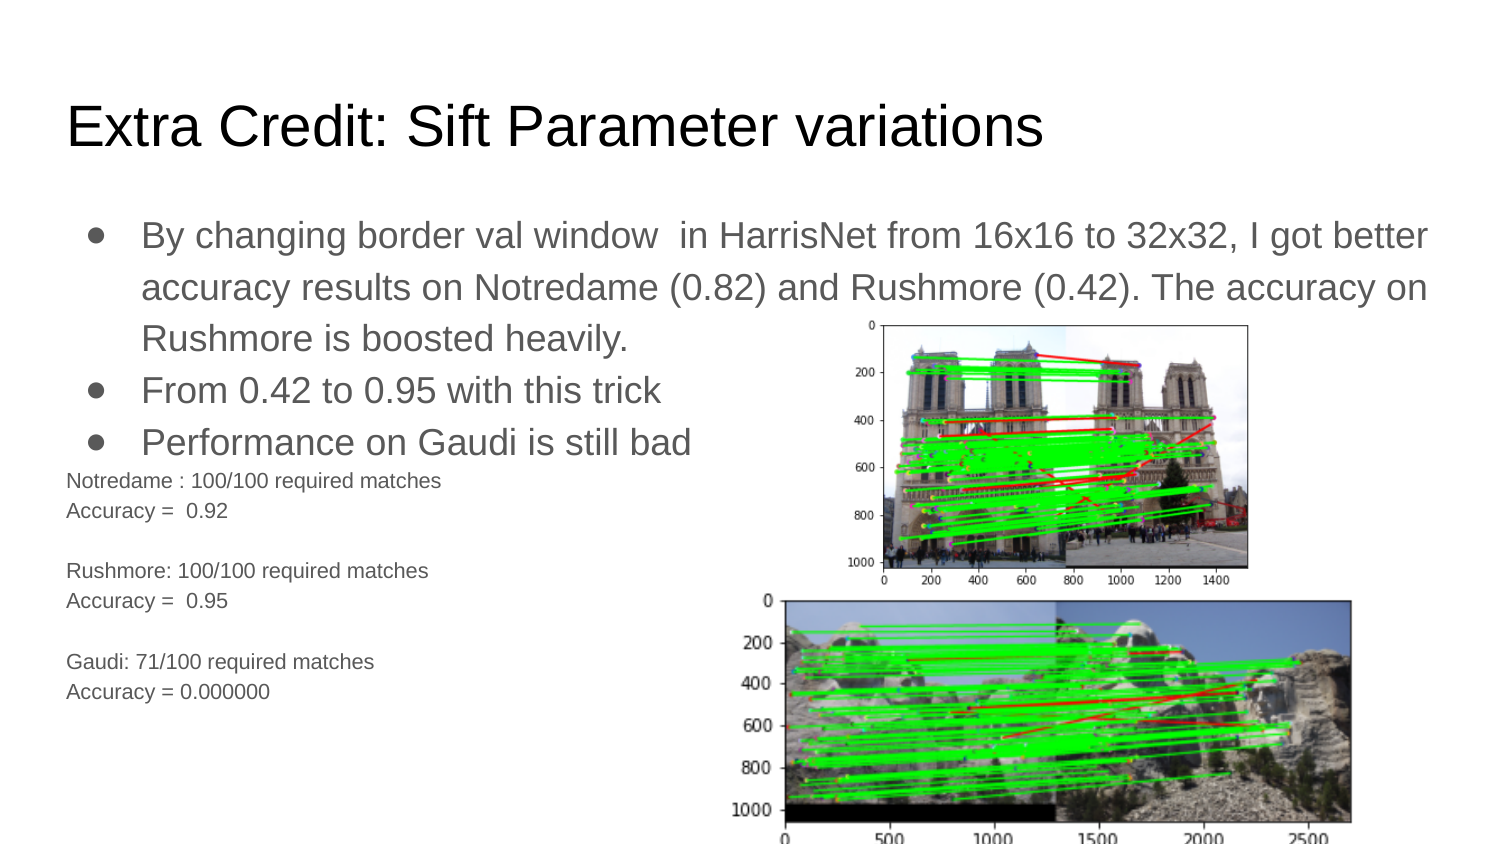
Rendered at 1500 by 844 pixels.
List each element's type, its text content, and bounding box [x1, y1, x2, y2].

list By changing border val window in HarrisNet from 16x16 to 32x32, I got better accuracy results on Notredame (0.82) and Rushmore (0.42). The accuracy on Rushmore is boosted heavily. From 0.42 to 0.95 with this trick Performance on Gaudi is still bad Notredame : 100/100 required matches Accuracy = 0.92 Rushmore: 100/100 required matches Accuracy = 0.95 Gaudi: 71/100 required matches Accuracy = 0.000000 [51, 189, 1449, 750]
title Extra Credit: Sift Parameter variations [51, 72, 1449, 167]
picture [694, 286, 1424, 844]
